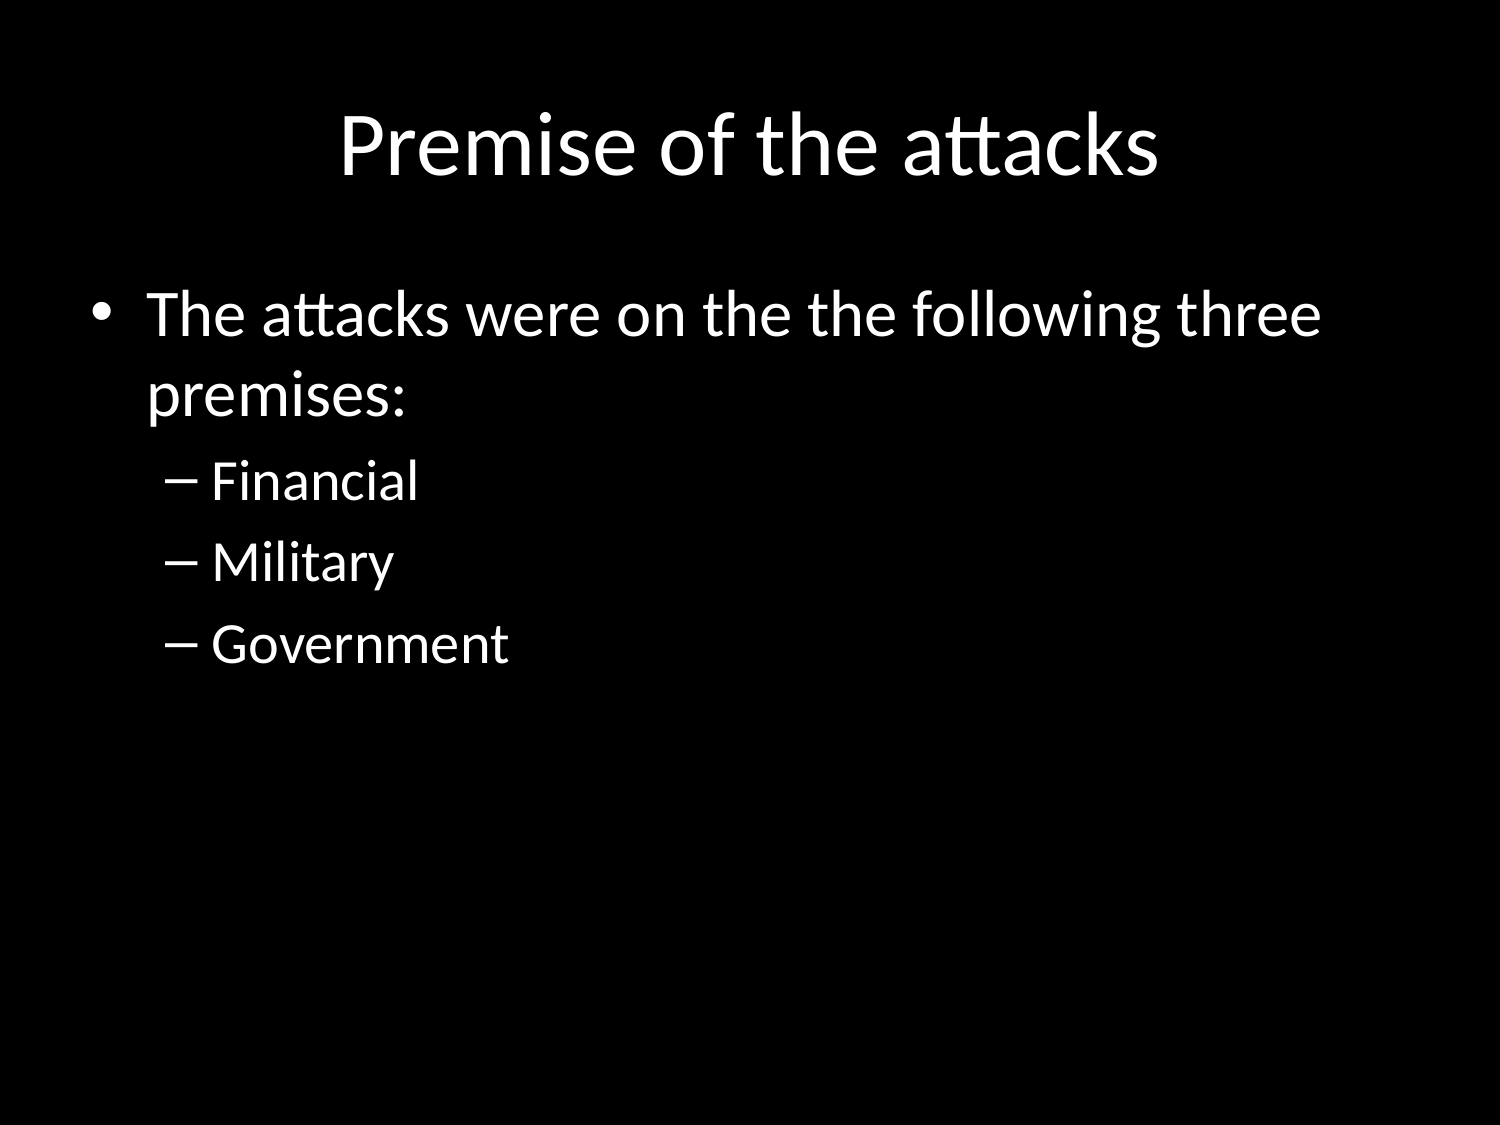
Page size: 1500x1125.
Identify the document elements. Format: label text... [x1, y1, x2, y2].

list The attacks were on the the following three premises: Financial Military Government [75, 262, 1425, 1005]
title Premise of the attacks [75, 45, 1425, 233]
